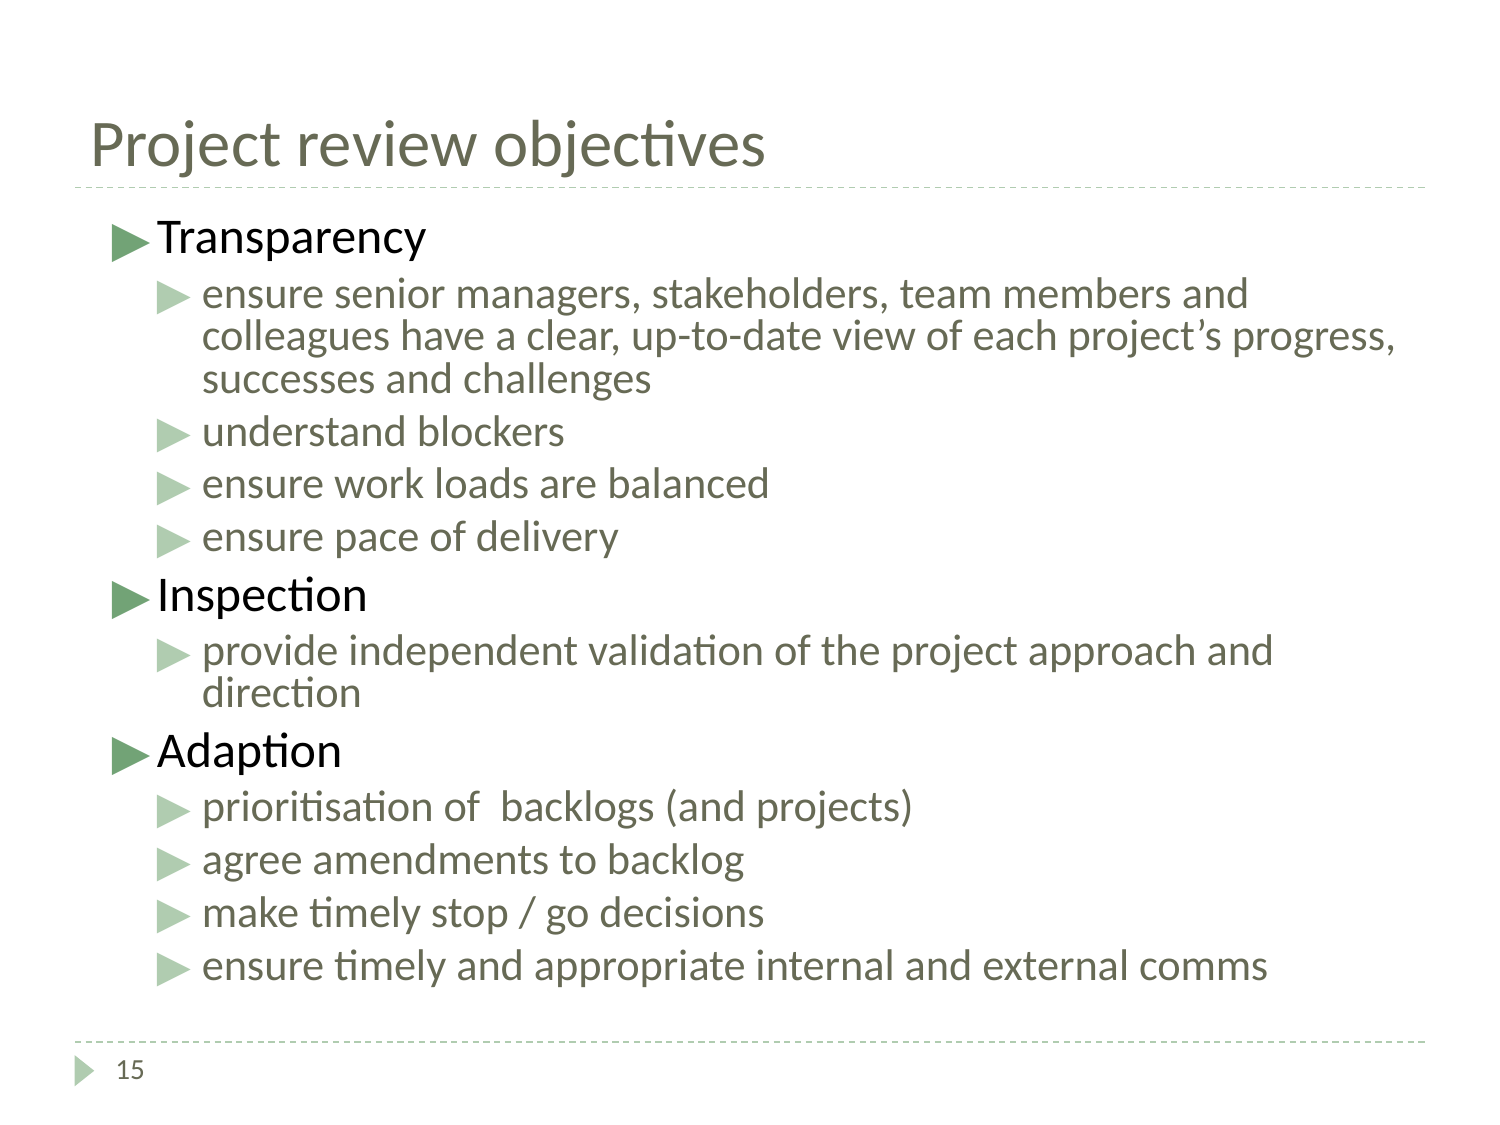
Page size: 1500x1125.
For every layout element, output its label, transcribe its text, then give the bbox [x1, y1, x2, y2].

list Transparency ensure senior managers, stakeholders, team members and colleagues have a clear, up-to-date view of each project’s progress, successes and challenges understand blockers ensure work loads are balanced ensure pace of delivery Inspection provide independent validation of the project approach and direction Adaption prioritisation of backlogs (and projects) agree amendments to backlog make timely stop / go decisions ensure timely and appropriate internal and external comms [96, 208, 1447, 1019]
title Project review objectives [75, 24, 1425, 188]
slide_number ‹#› [100, 1042, 426, 1103]
